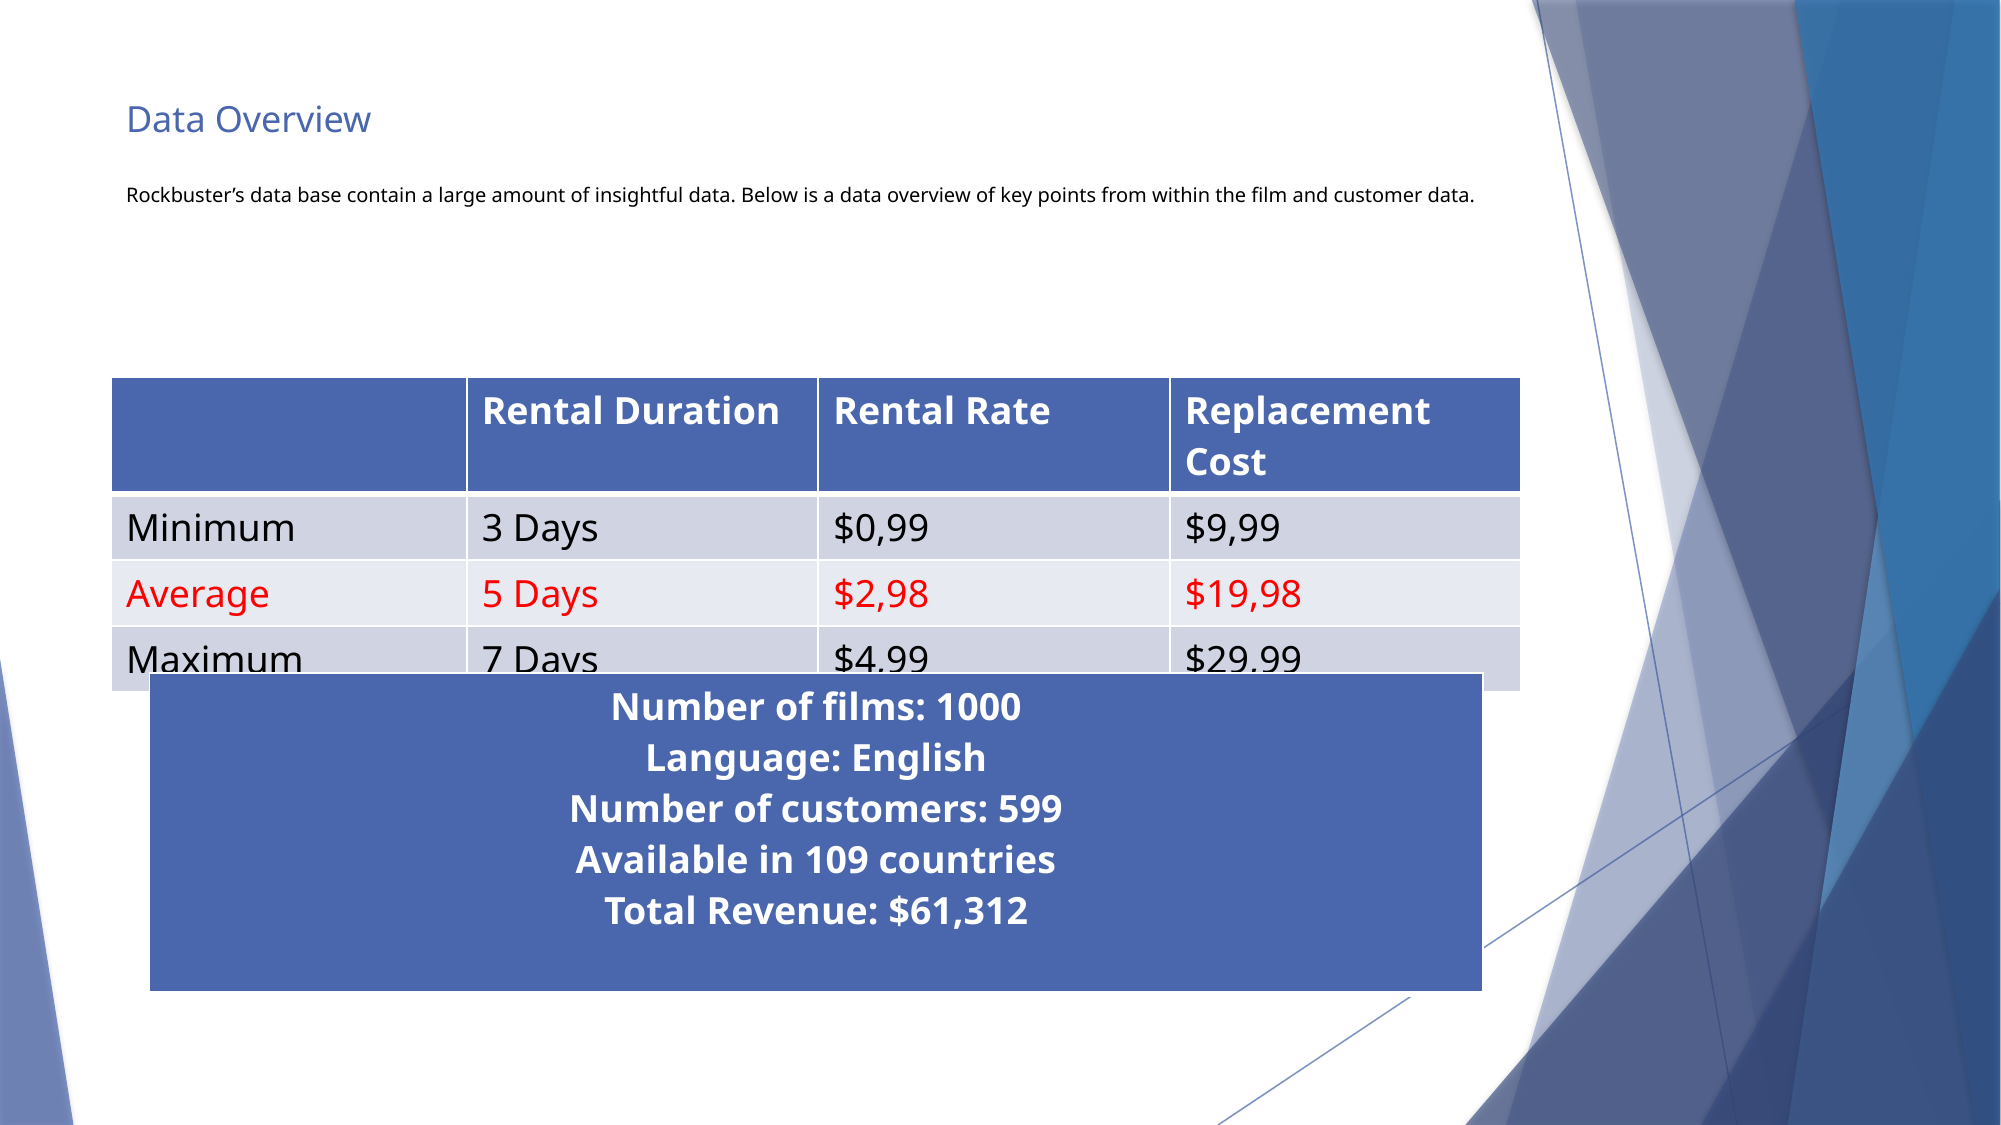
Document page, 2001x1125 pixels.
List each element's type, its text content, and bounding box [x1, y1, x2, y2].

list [110, 353, 1531, 992]
title Data Overview Rockbuster’s data base contain a large amount of insightful data. Below is a data overview of key points from within the film and customer data. [111, 88, 1522, 353]
